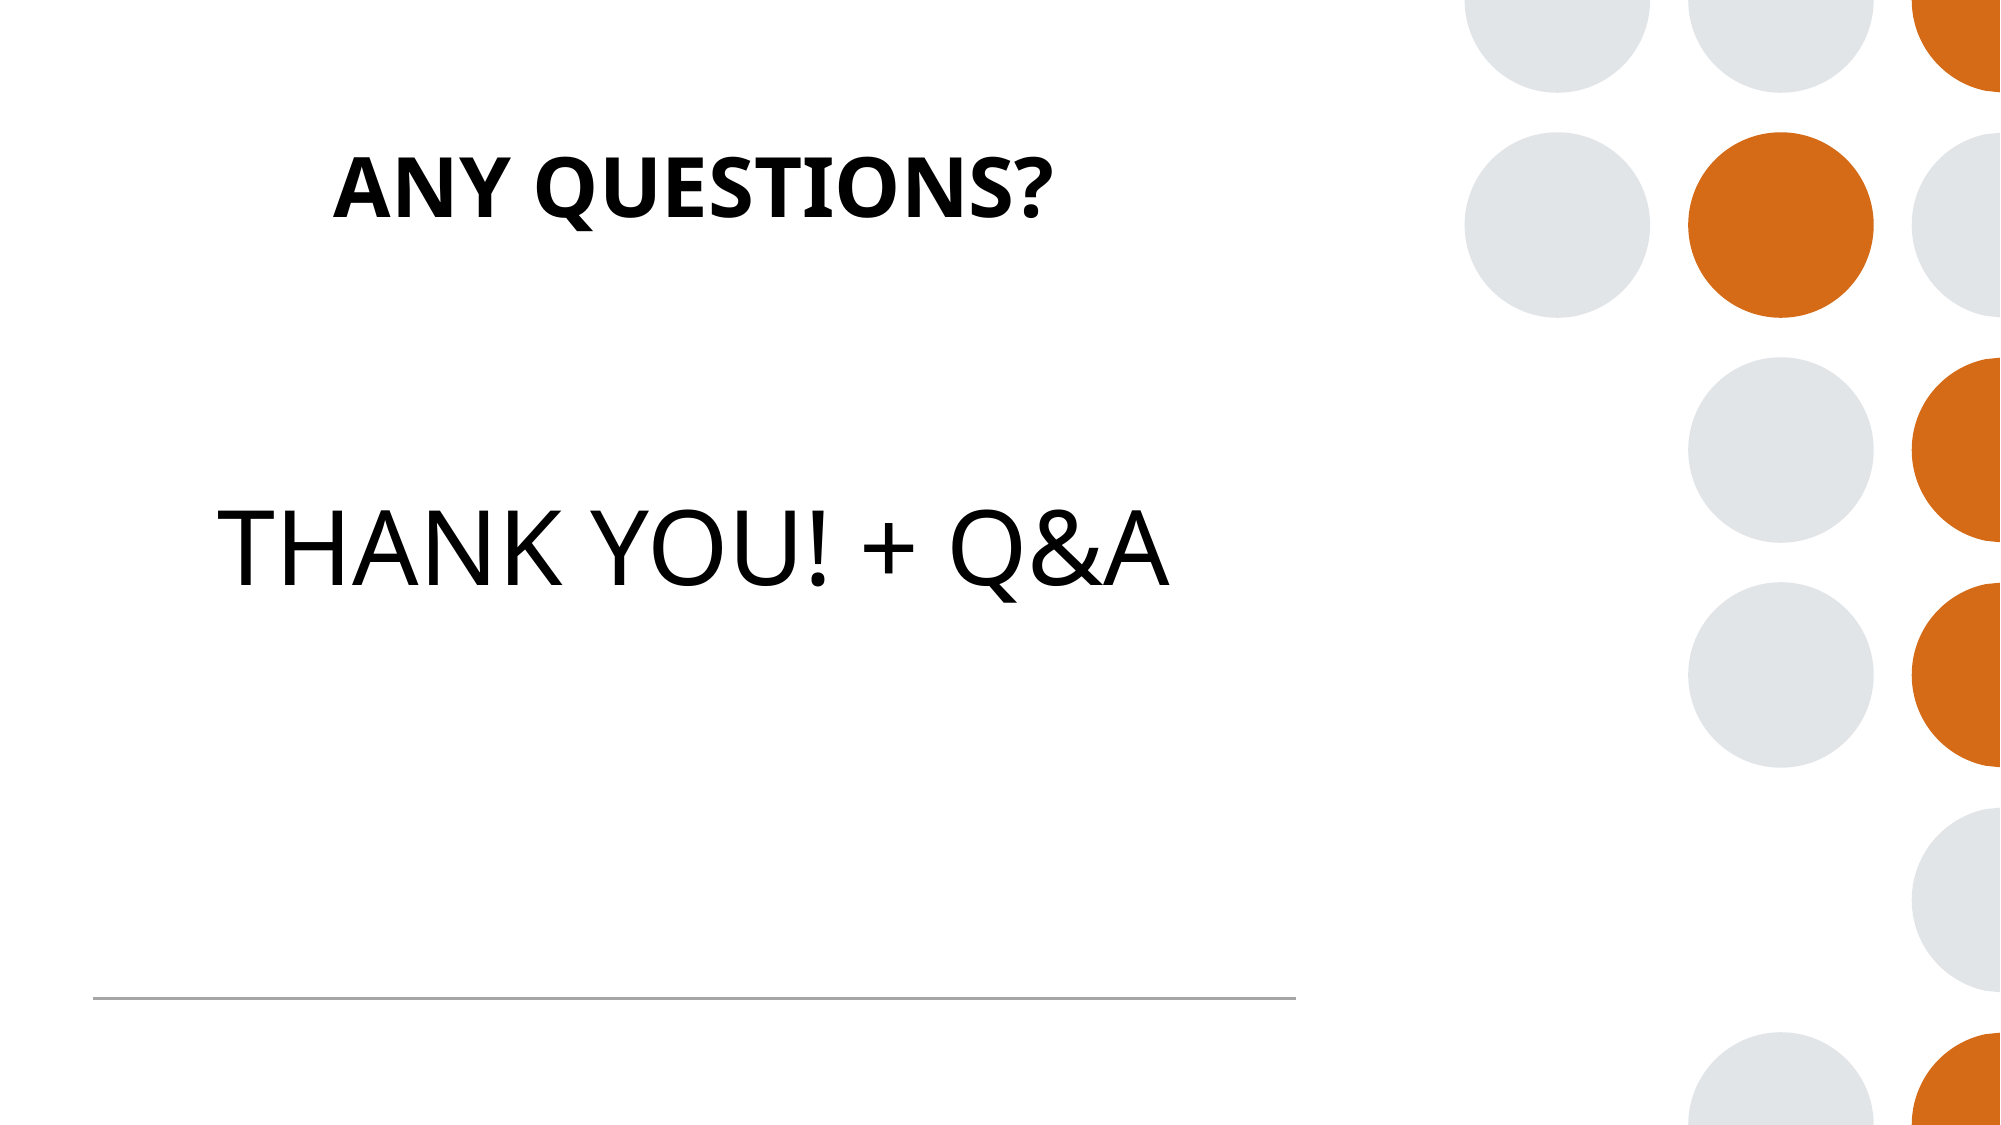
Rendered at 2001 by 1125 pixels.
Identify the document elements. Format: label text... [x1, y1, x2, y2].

list THANK YOU! + Q&A [92, 474, 1297, 924]
title ANY QUESTIONS? [92, 126, 1297, 335]
